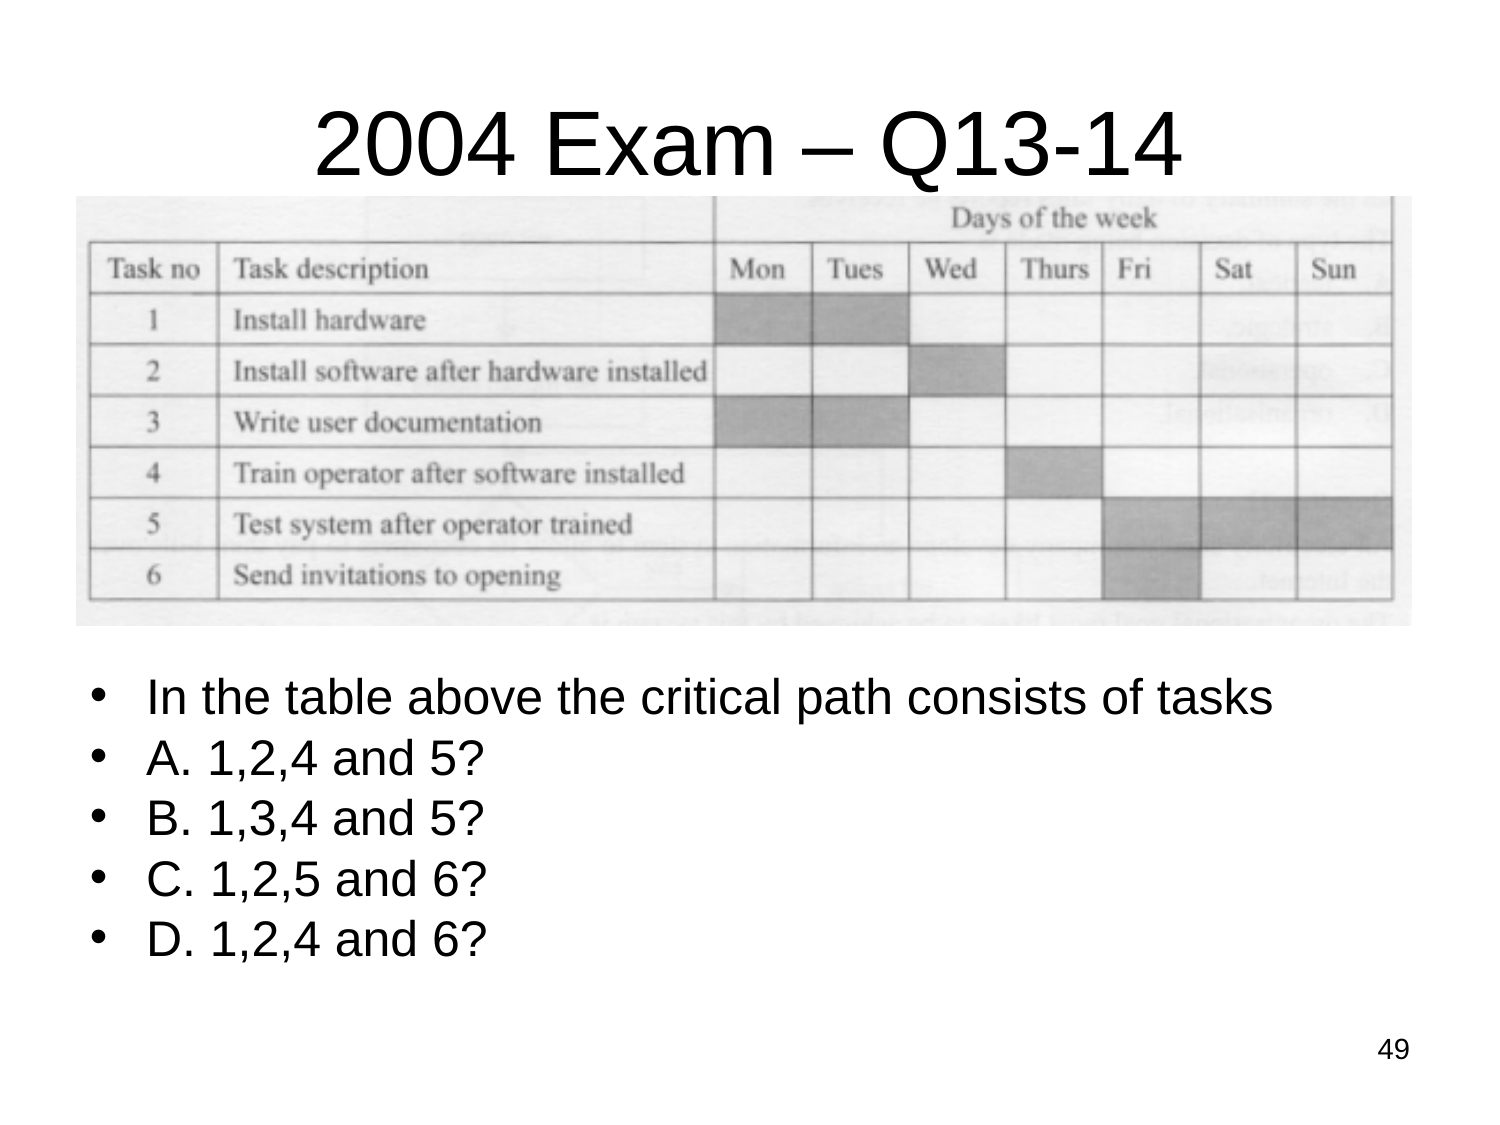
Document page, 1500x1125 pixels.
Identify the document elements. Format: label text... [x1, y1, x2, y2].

title 2004 Exam – Q13-14 [75, 45, 1425, 233]
list In the table above the critical path consists of tasks A. 1,2,4 and 5? B. 1,3,4 and 5? C. 1,2,5 and 6? D. 1,2,4 and 6? [75, 668, 1425, 993]
picture [76, 196, 1412, 627]
text_box <number> [1210, 1023, 1425, 1102]
